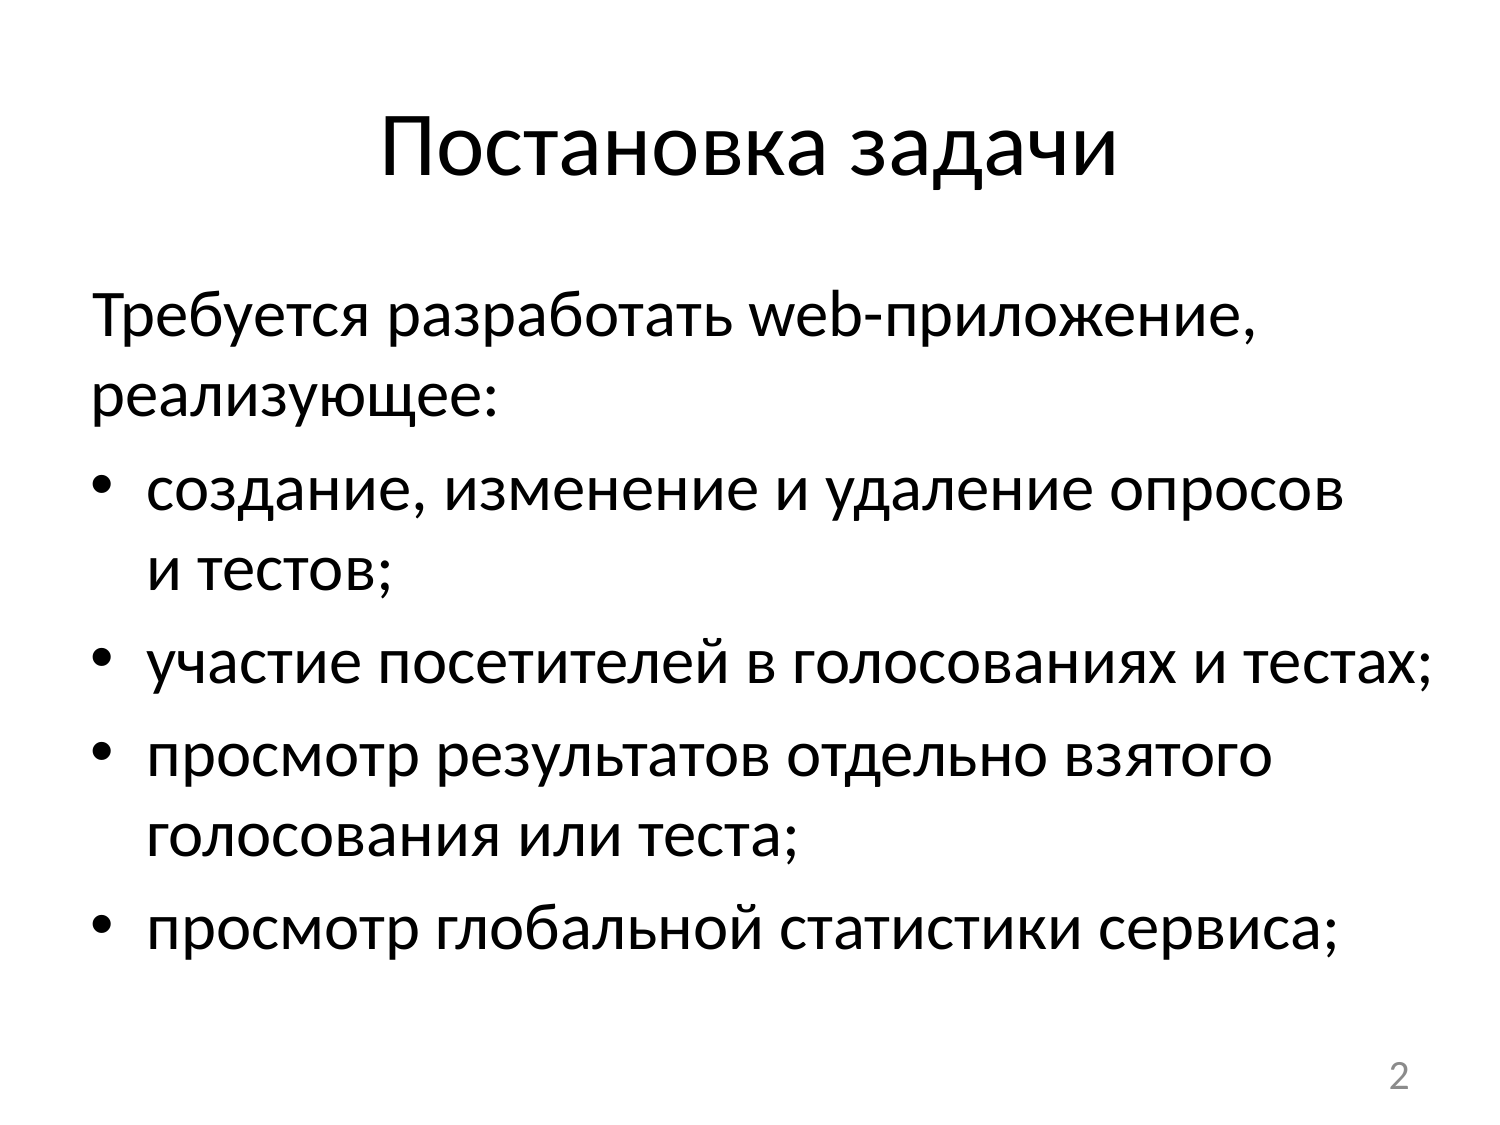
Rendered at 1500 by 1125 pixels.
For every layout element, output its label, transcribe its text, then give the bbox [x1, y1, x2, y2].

list Требуется разработать web-приложение, реализующее: создание, изменение и удаление опросов и тестов; участие посетителей в голосованиях и тестах; просмотр результатов отдельно взятого голосования или теста; просмотр глобальной статистики сервиса; [75, 262, 1483, 1005]
slide_number 2 [1074, 1042, 1425, 1103]
title Постановка задачи [75, 45, 1425, 233]
